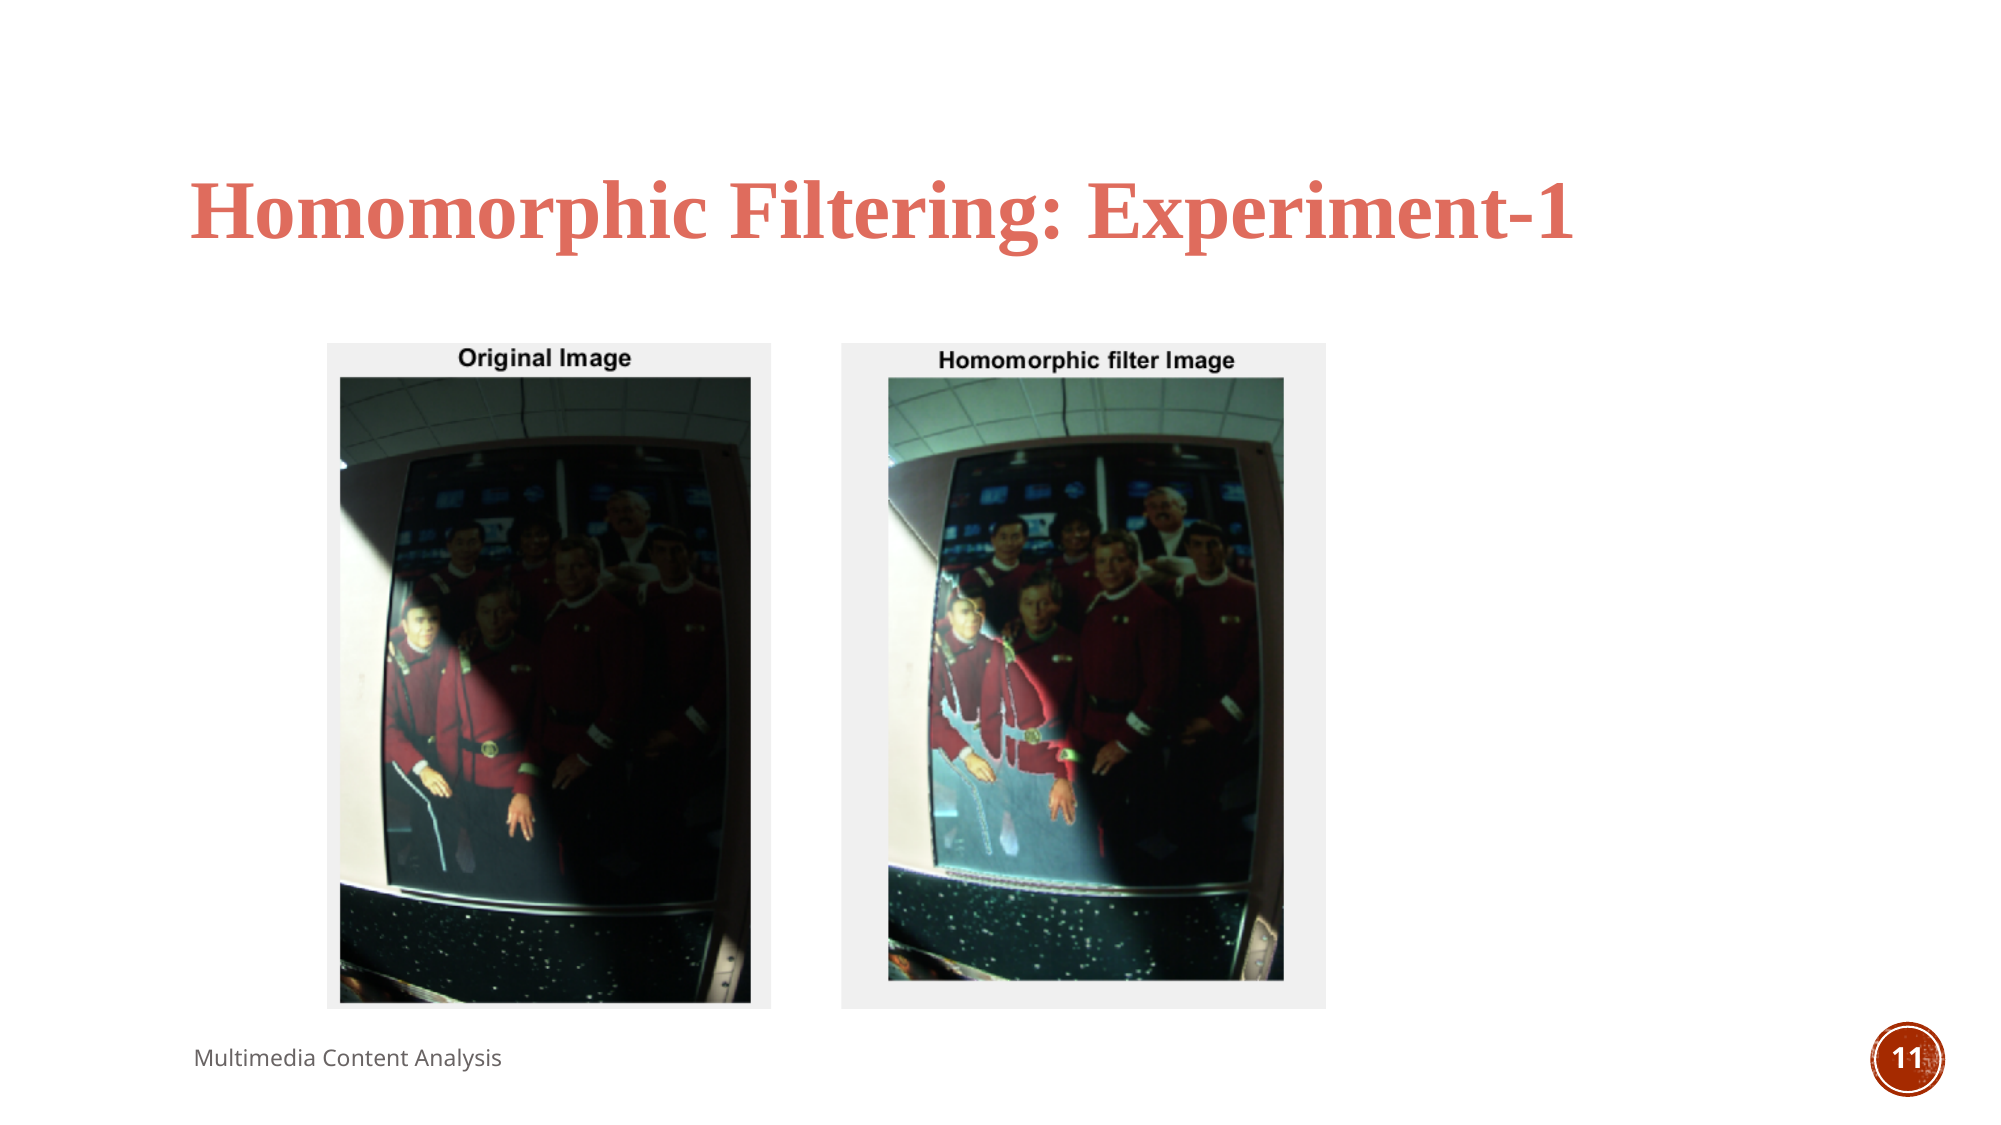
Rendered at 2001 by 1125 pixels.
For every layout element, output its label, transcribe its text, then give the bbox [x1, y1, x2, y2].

footer Multimedia Content Analysis [178, 1028, 1217, 1089]
title Homomorphic Filtering: Experiment-1 [175, 79, 1826, 344]
picture [841, 343, 1326, 1009]
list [330, 346, 770, 1006]
slide_number 11 [1855, 1028, 1961, 1089]
